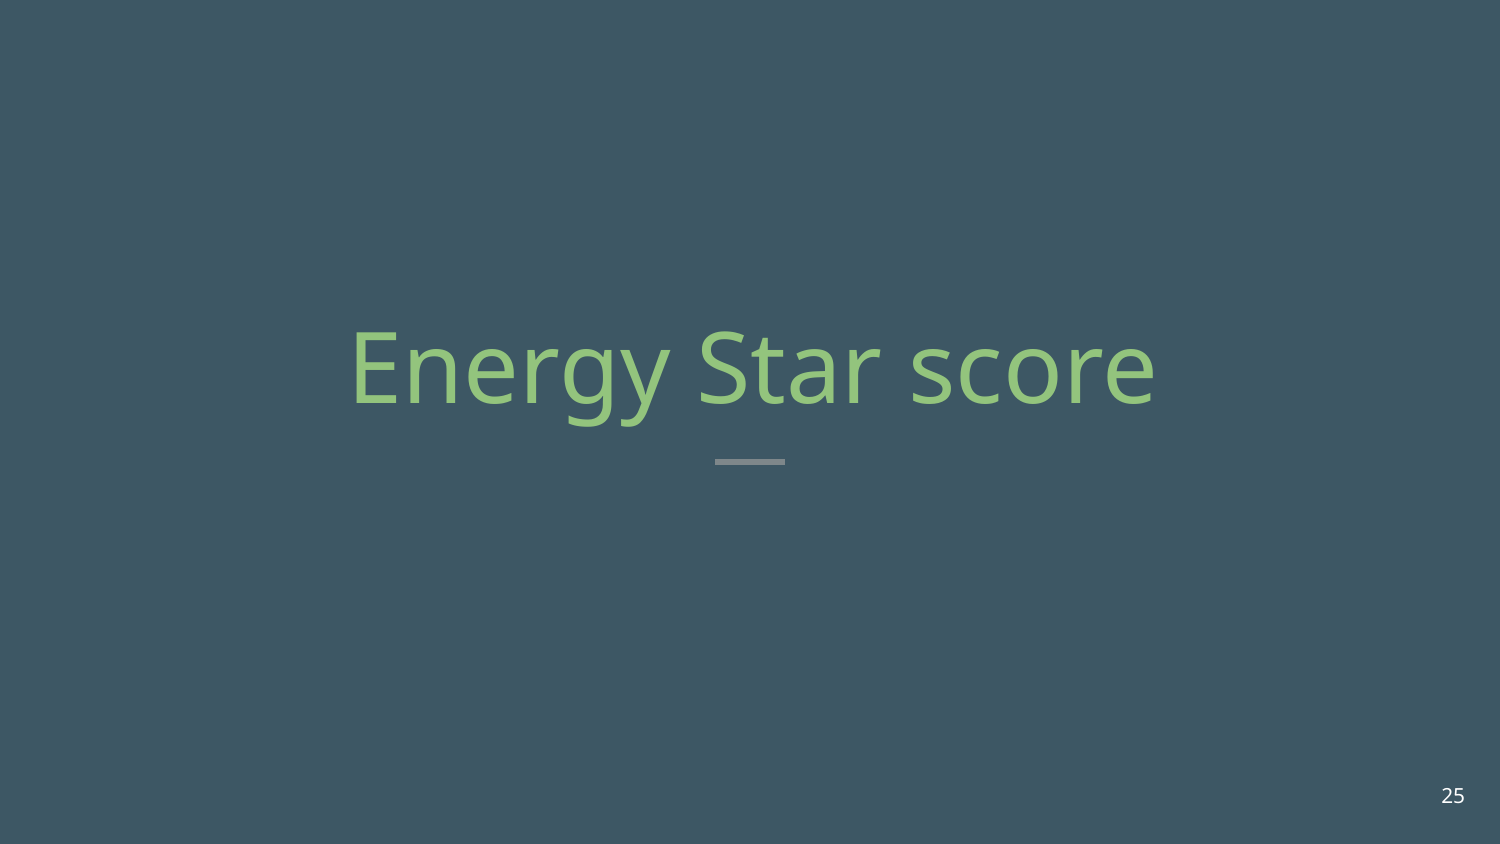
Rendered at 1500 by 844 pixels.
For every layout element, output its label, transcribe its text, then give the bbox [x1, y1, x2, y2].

title Energy Star score [78, 289, 1428, 439]
slide_number ‹#› [1389, 764, 1480, 830]
